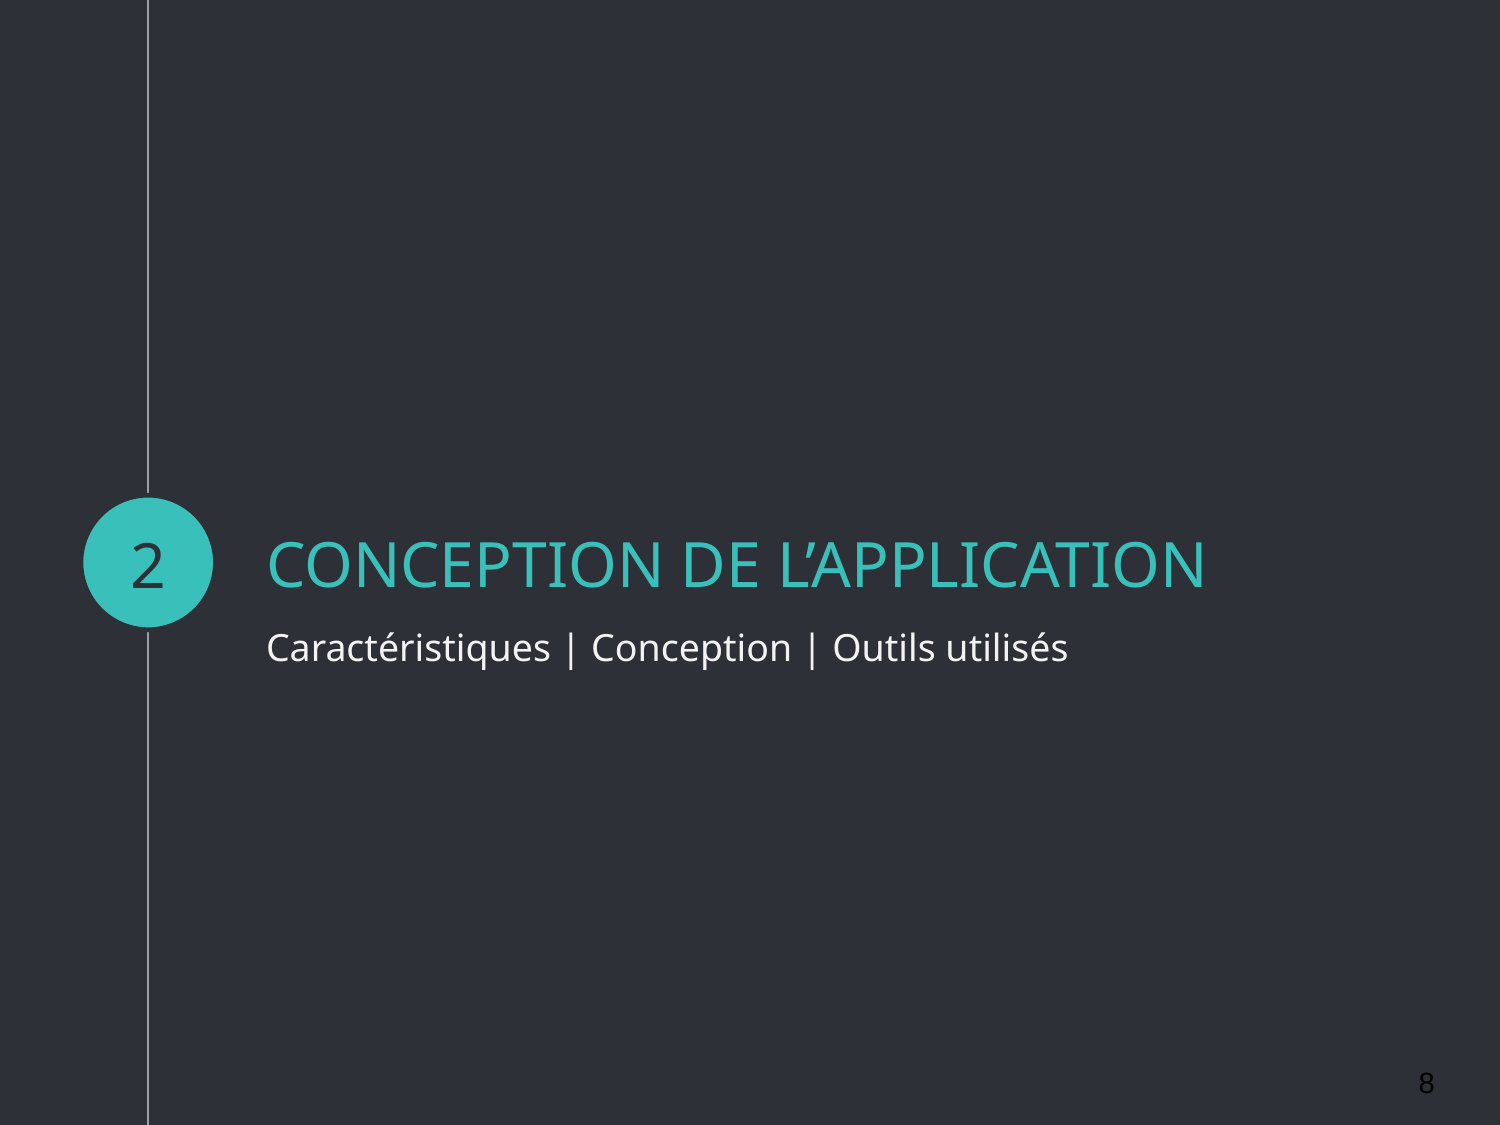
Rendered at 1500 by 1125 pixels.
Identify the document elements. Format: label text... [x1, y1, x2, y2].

title CONCEPTION DE L’APPLICATION [250, 504, 1362, 608]
slide_number ‹#› [1403, 1038, 1494, 1125]
text_box 2 [82, 498, 215, 628]
subtitle Caractéristiques | Conception | Outils utilisés [250, 608, 1388, 686]
